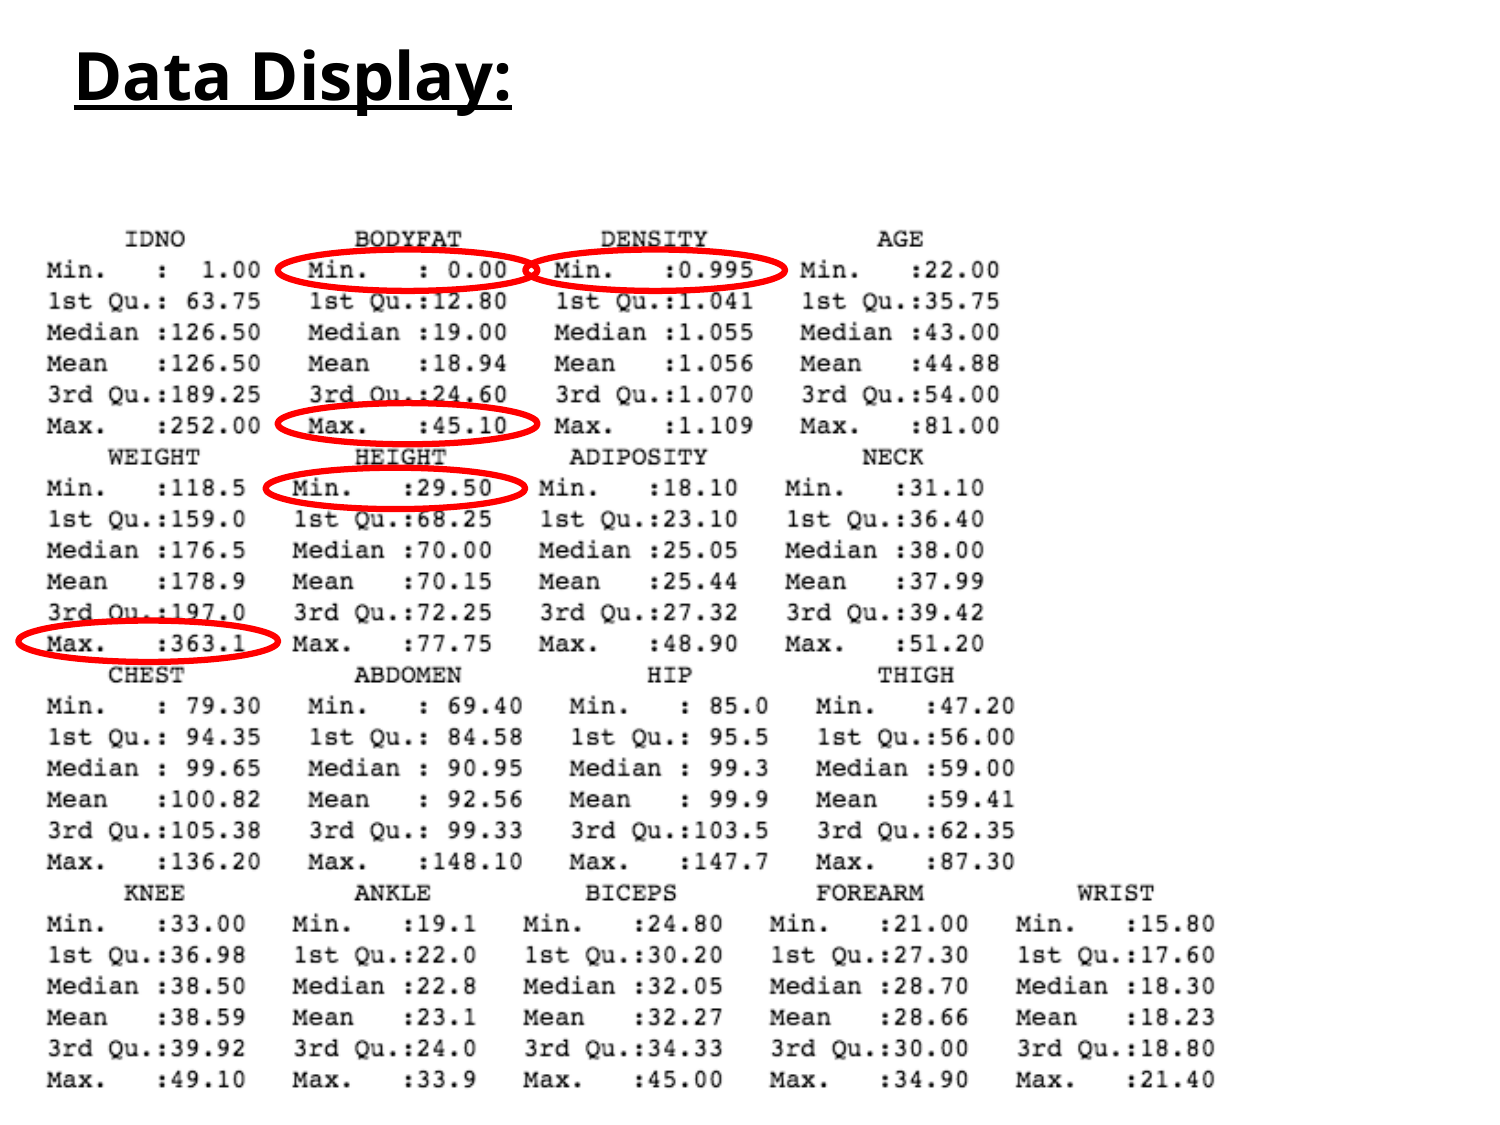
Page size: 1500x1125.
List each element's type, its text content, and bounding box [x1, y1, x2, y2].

picture [0, 214, 1500, 1106]
text_box Data Display: [58, 26, 709, 121]
